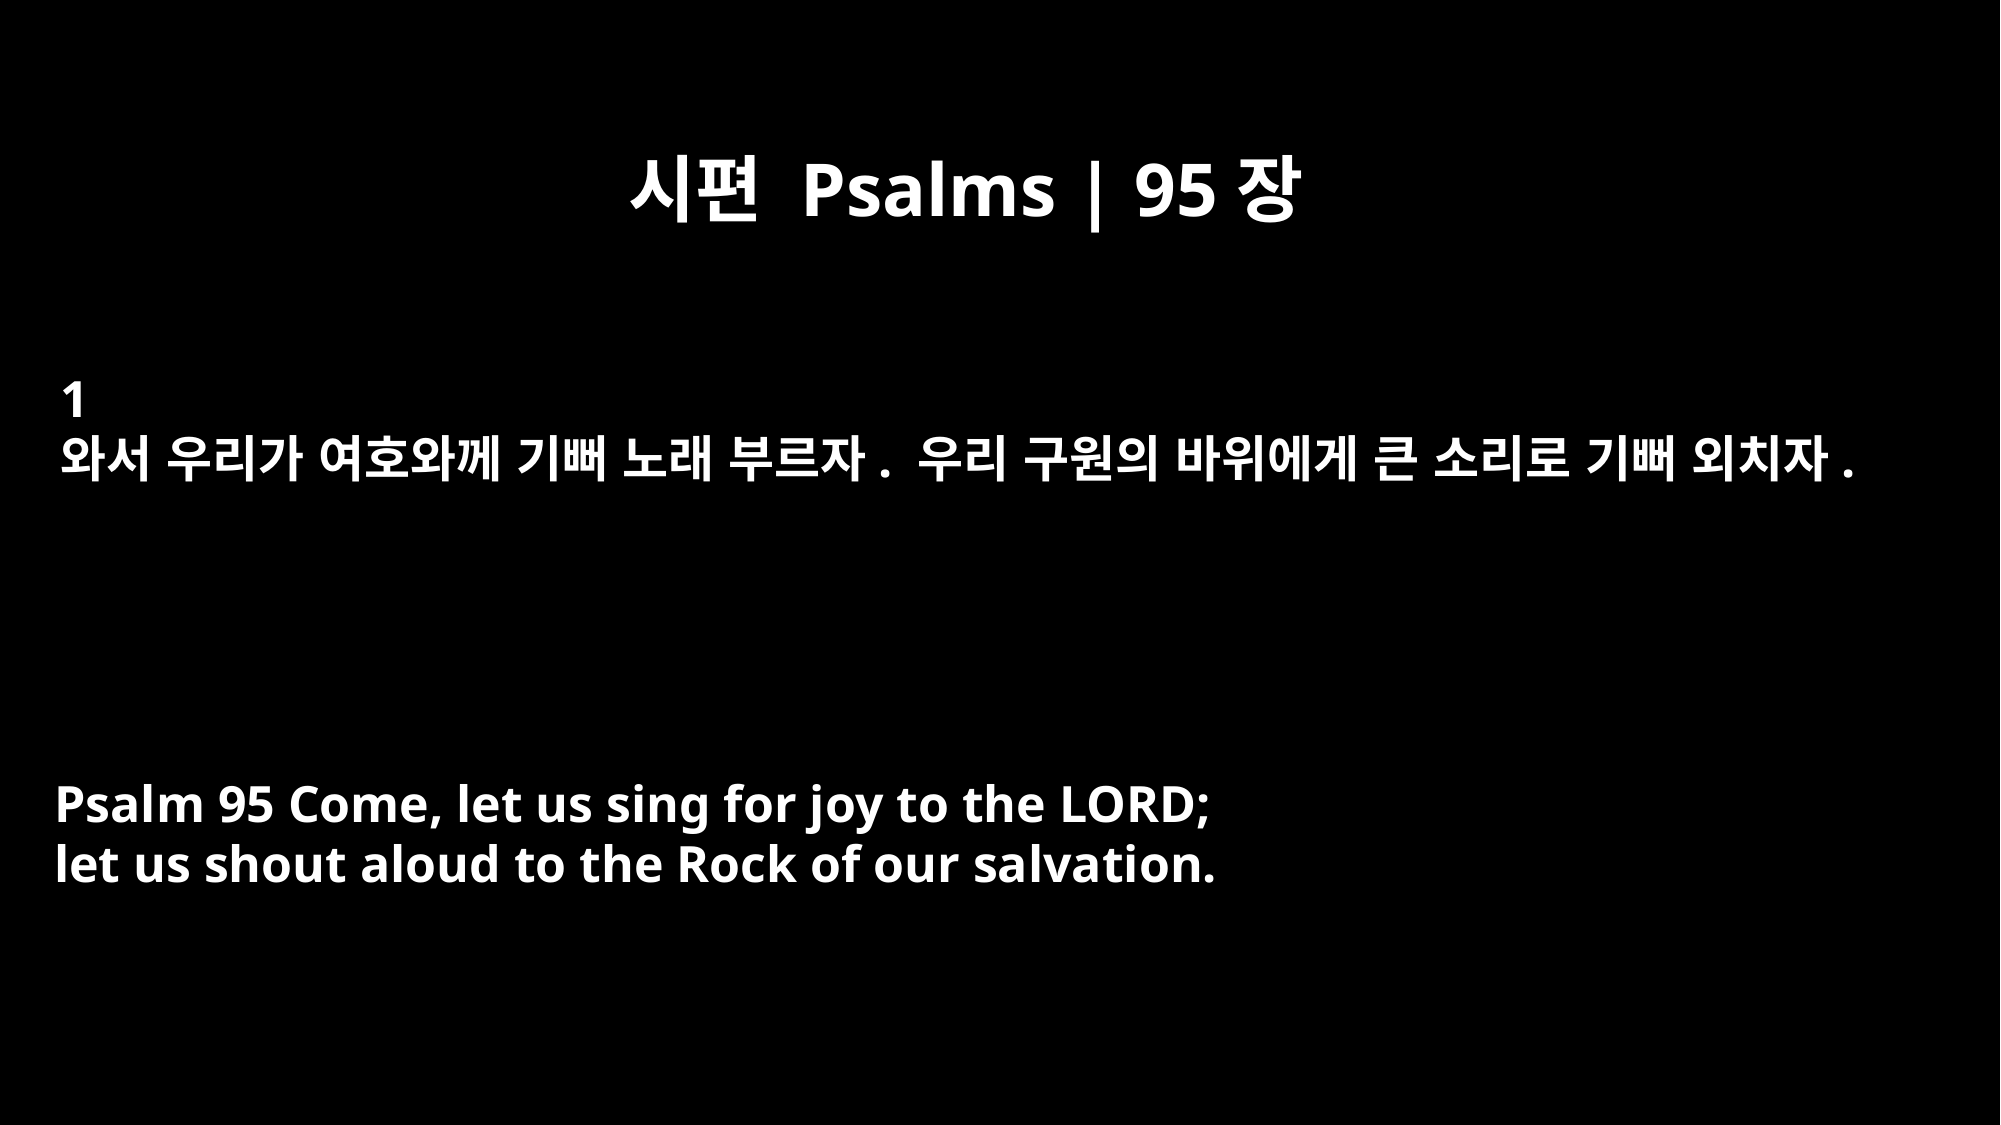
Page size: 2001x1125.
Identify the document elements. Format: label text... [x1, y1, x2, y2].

text_box Psalm 95 Come, let us sing for joy to the LORD; let us shout aloud to the Rock of our salvation. [39, 764, 1239, 900]
text_box 시편 Psalms | 95장 [613, 136, 1319, 239]
text_box ﻿1 와서 우리가 여호와께 기뻐 노래 부르자. 우리 구원의 바위에게 큰 소리로 기뻐 외치자. [46, 359, 1871, 495]
